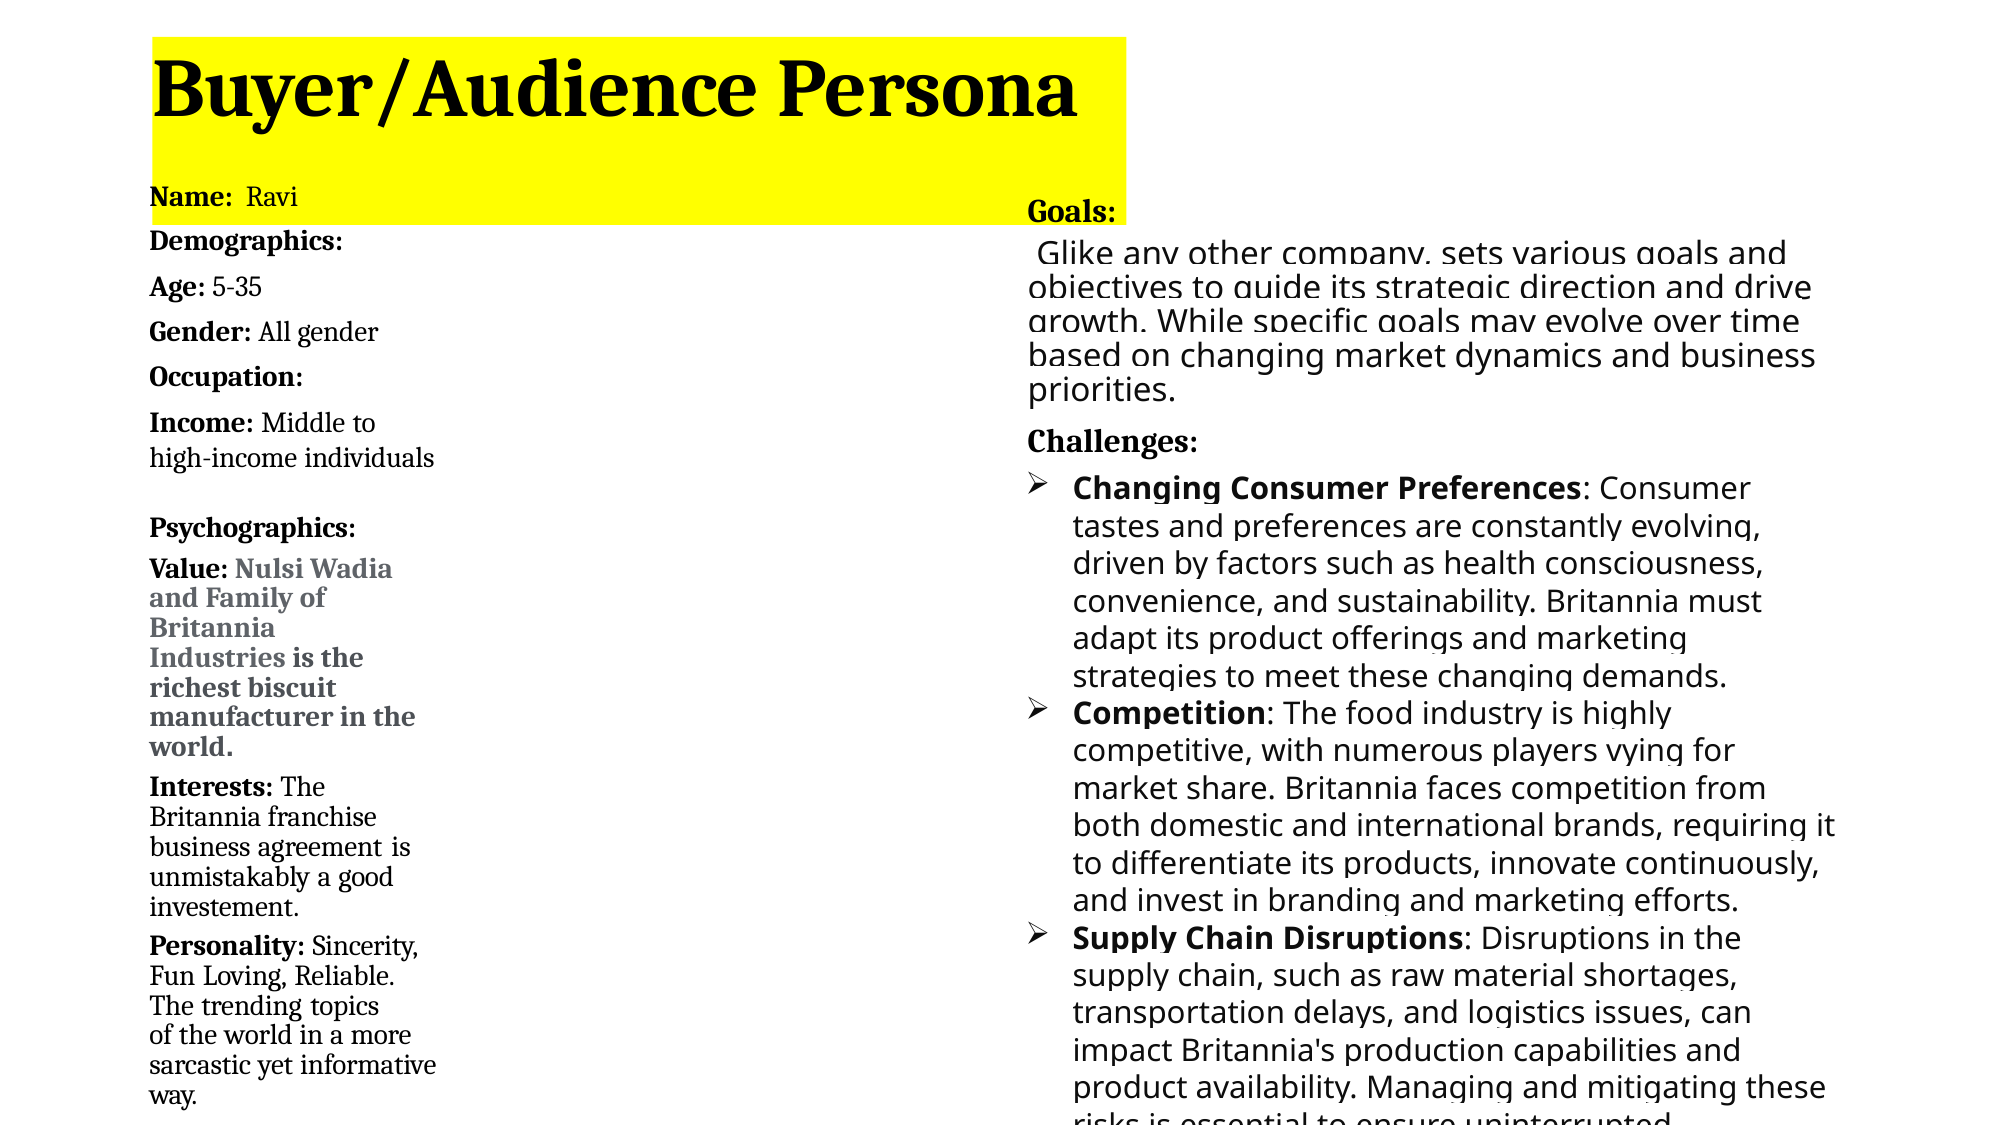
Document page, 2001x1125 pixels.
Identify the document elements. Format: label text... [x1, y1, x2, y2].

text_box Goals: Glike any other company, sets various goals and objectives to guide its strategic direction and drive growth. While specific goals may evolve over time based on changing market dynamics and business priorities. [1025, 178, 1820, 409]
title Buyer/Audience Persona [152, 36, 1127, 225]
text_box Challenges: [1025, 417, 1207, 460]
text_box Name: Ravi Demographics: Age: 5-35 Gender: All gender Occupation: Income: Middle to high-income individuals Psychographics: Value: Nulsi Wadia and Family of Britannia Industries is the richest biscuit manufacturer in the world. Interests: The Britannia franchise business agreement is unmistakably a good investement. Personality: Sincerity, Fun Loving, Reliable. The trending topics of the world in a more sarcastic yet informative way. Behavior: Shopping habits: In the, customer’s buying decisions are influenced by a wide range of feeling. “Consumer behaviour” refers to research on consumer buying… Social media usage: It shares engaging and informative content that not only showcases its wide range of products but also reinforces its brand values. [147, 165, 950, 1125]
text_box Changing Consumer Preferences: Consumer tastes and preferences are constantly evolving, driven by factors such as health consciousness, convenience, and sustainability. Britannia must adapt its product offerings and marketing strategies to meet these changing demands. Competition: The food industry is highly competitive, with numerous players vying for market share. Britannia faces competition from both domestic and international brands, requiring it to differentiate its products, innovate continuously, and invest in branding and marketing efforts. Supply Chain Disruptions: Disruptions in the supply chain, such as raw material shortages, transportation delays, and logistics issues, can impact Britannia's production capabilities and product availability. Managing and mitigating these risks is essential to ensure uninterrupted operations. [1025, 466, 1839, 1125]
